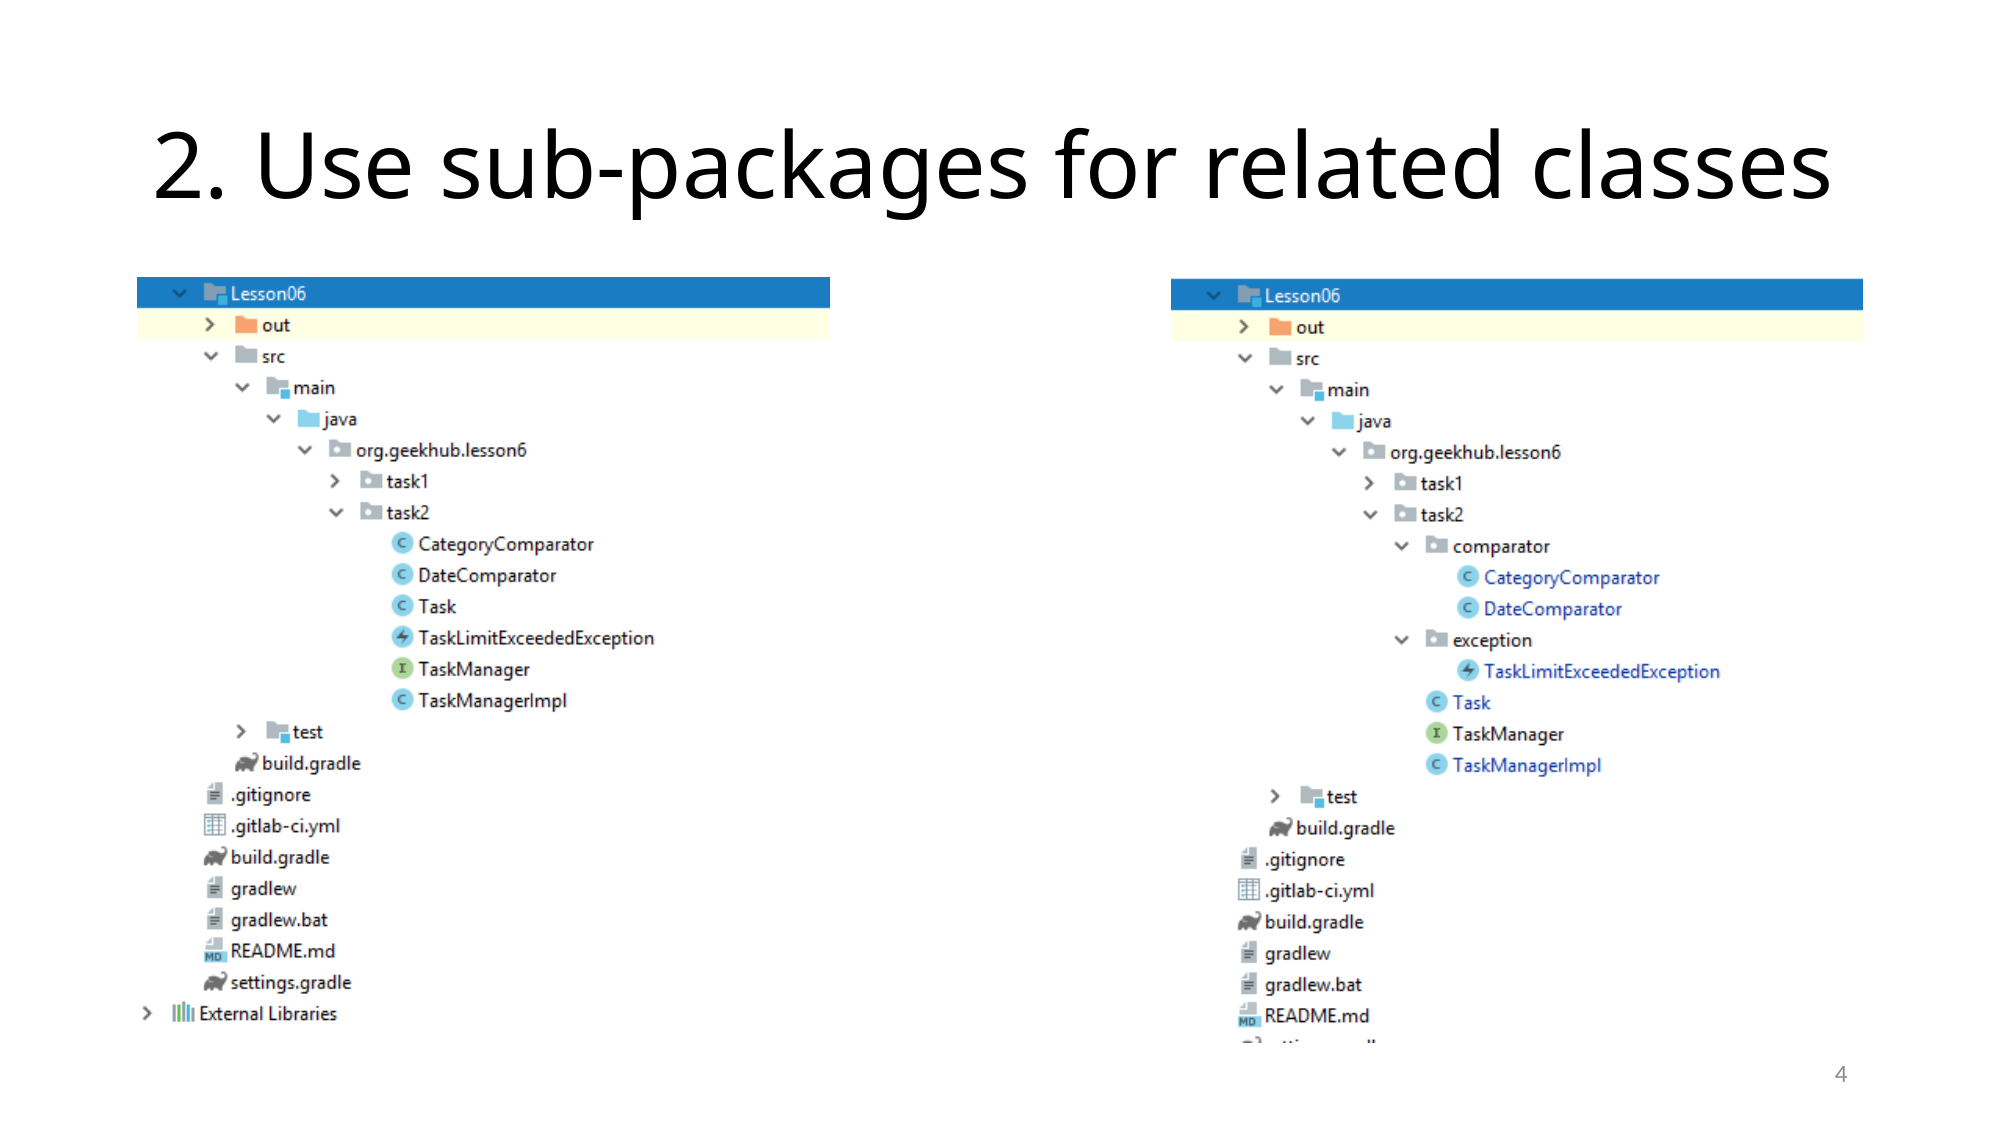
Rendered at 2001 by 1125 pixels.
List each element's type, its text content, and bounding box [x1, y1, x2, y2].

slide_number 4 [1412, 1043, 1863, 1103]
title 2. Use sub-packages for related classes [137, 59, 1863, 278]
picture [1171, 276, 1863, 1043]
picture [137, 277, 830, 1033]
